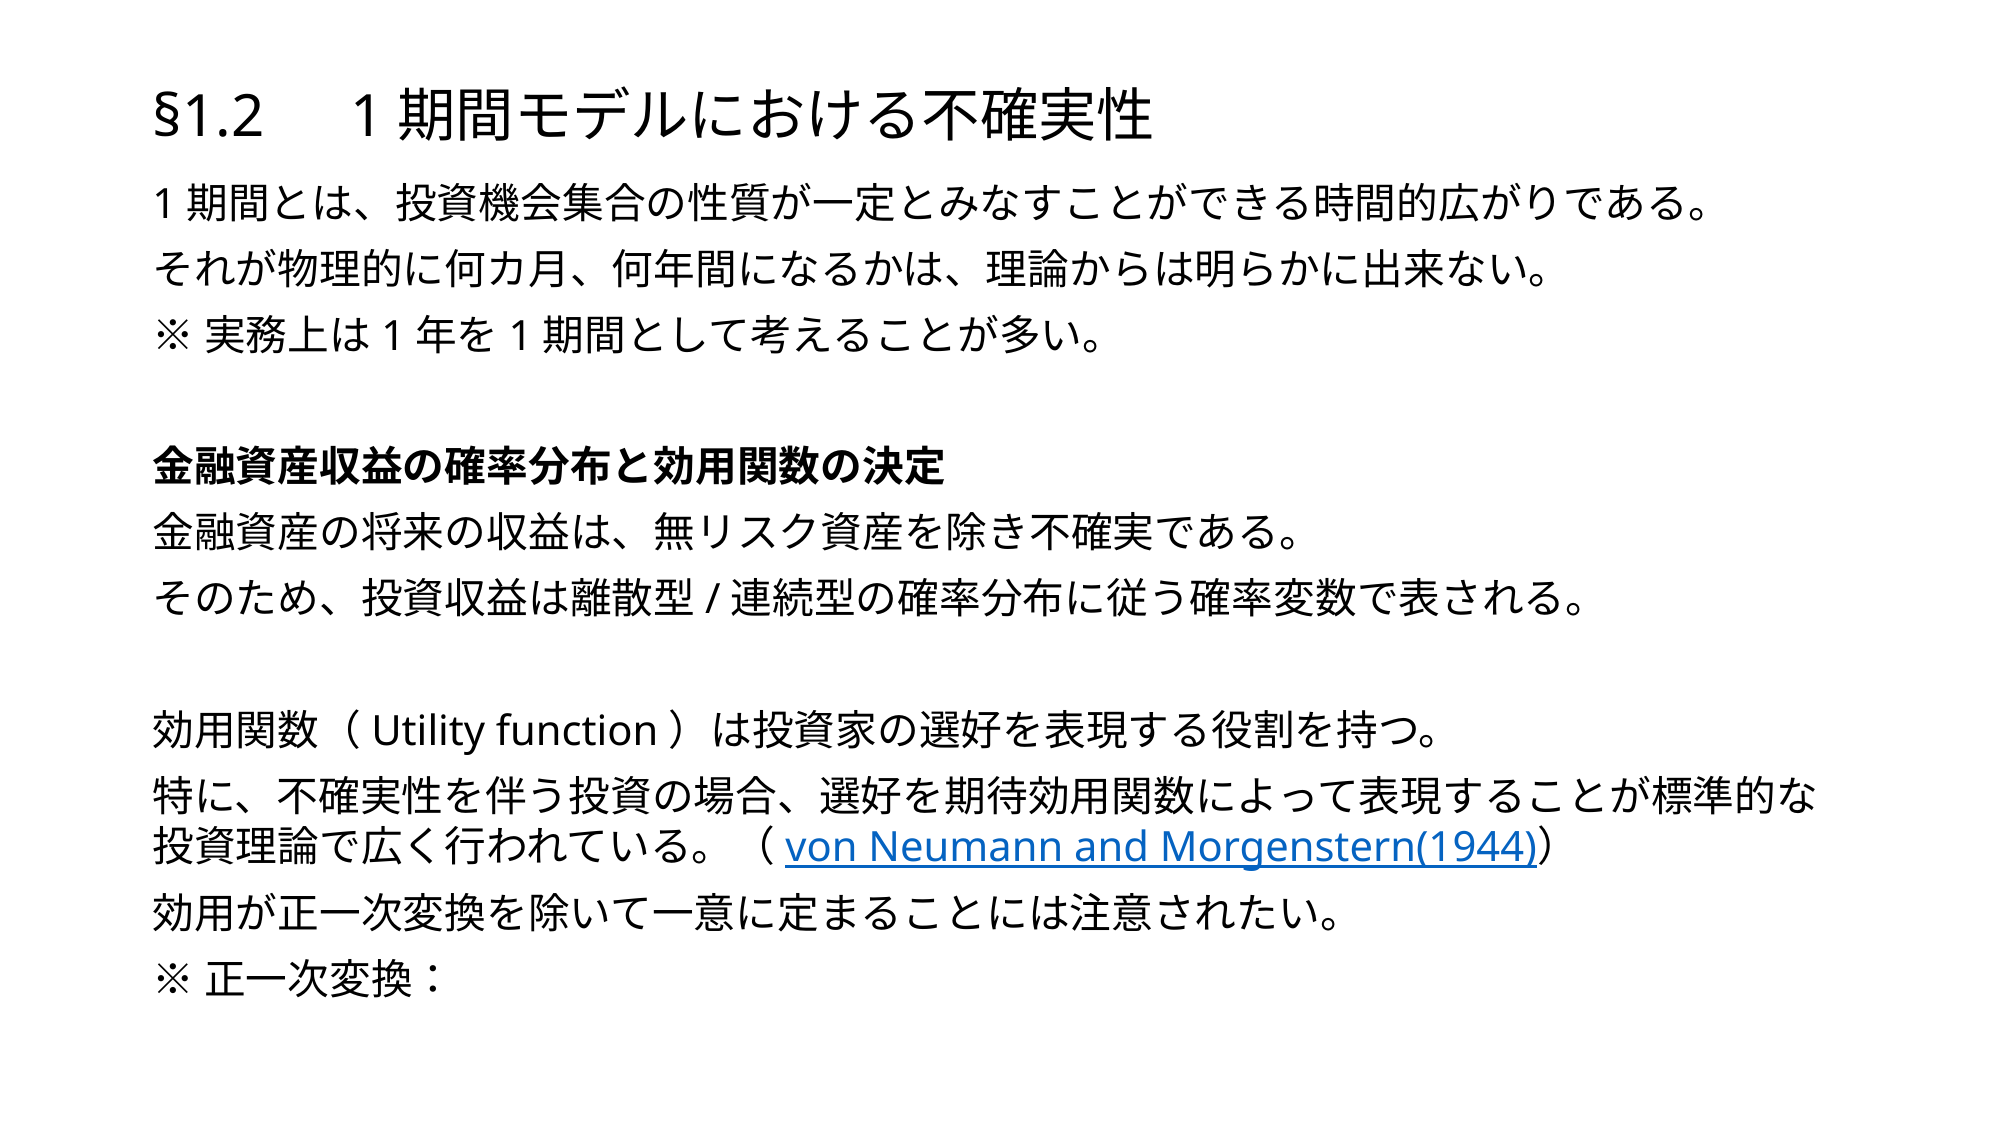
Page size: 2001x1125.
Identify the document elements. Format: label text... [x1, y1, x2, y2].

title §1.2 1期間モデルにおける不確実性 [137, 59, 1863, 175]
